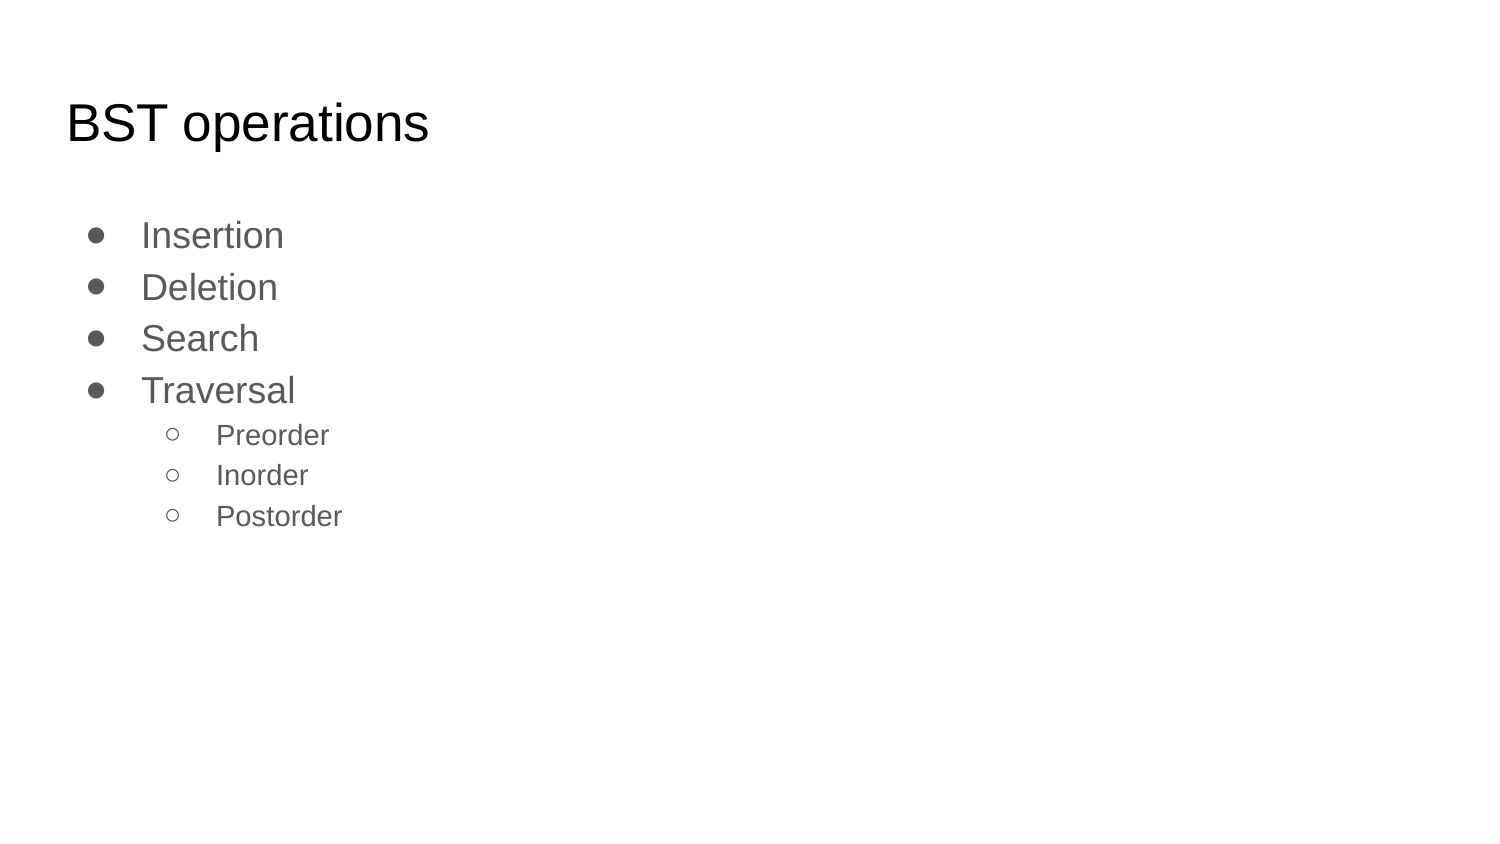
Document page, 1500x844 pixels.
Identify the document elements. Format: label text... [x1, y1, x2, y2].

title BST operations [51, 72, 1449, 167]
list Insertion Deletion Search Traversal Preorder Inorder Postorder [51, 189, 1449, 750]
